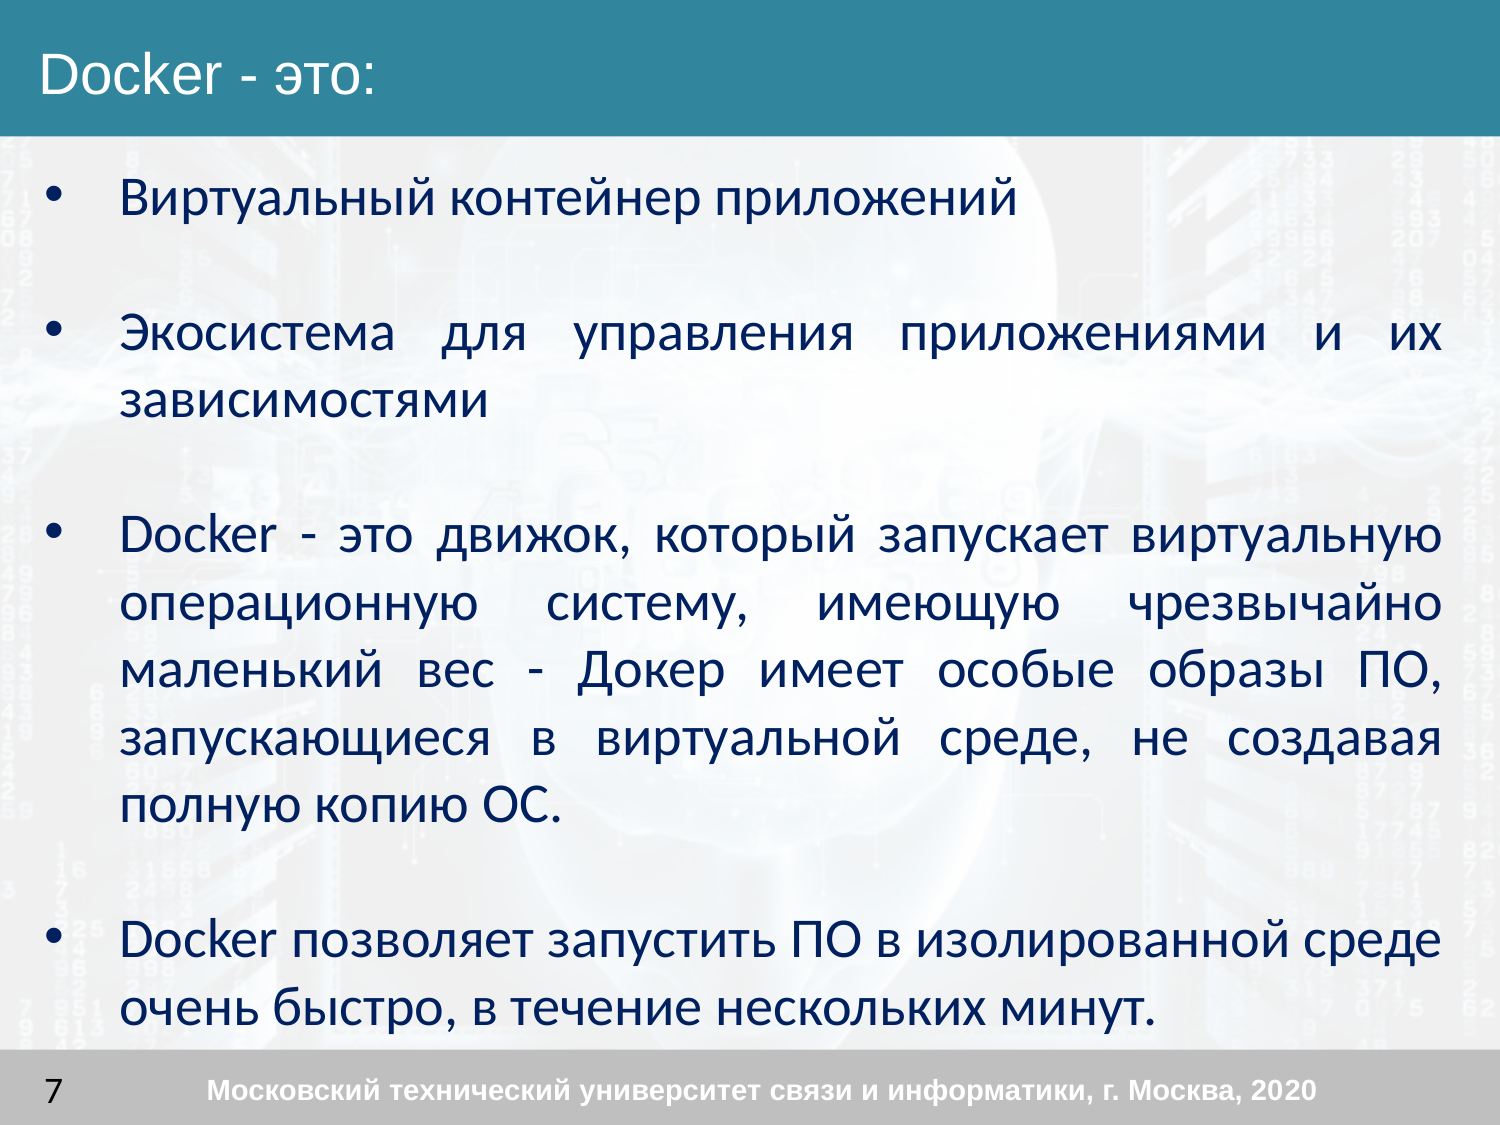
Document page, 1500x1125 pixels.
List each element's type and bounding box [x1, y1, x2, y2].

text_box [0, 0, 1500, 1125]
